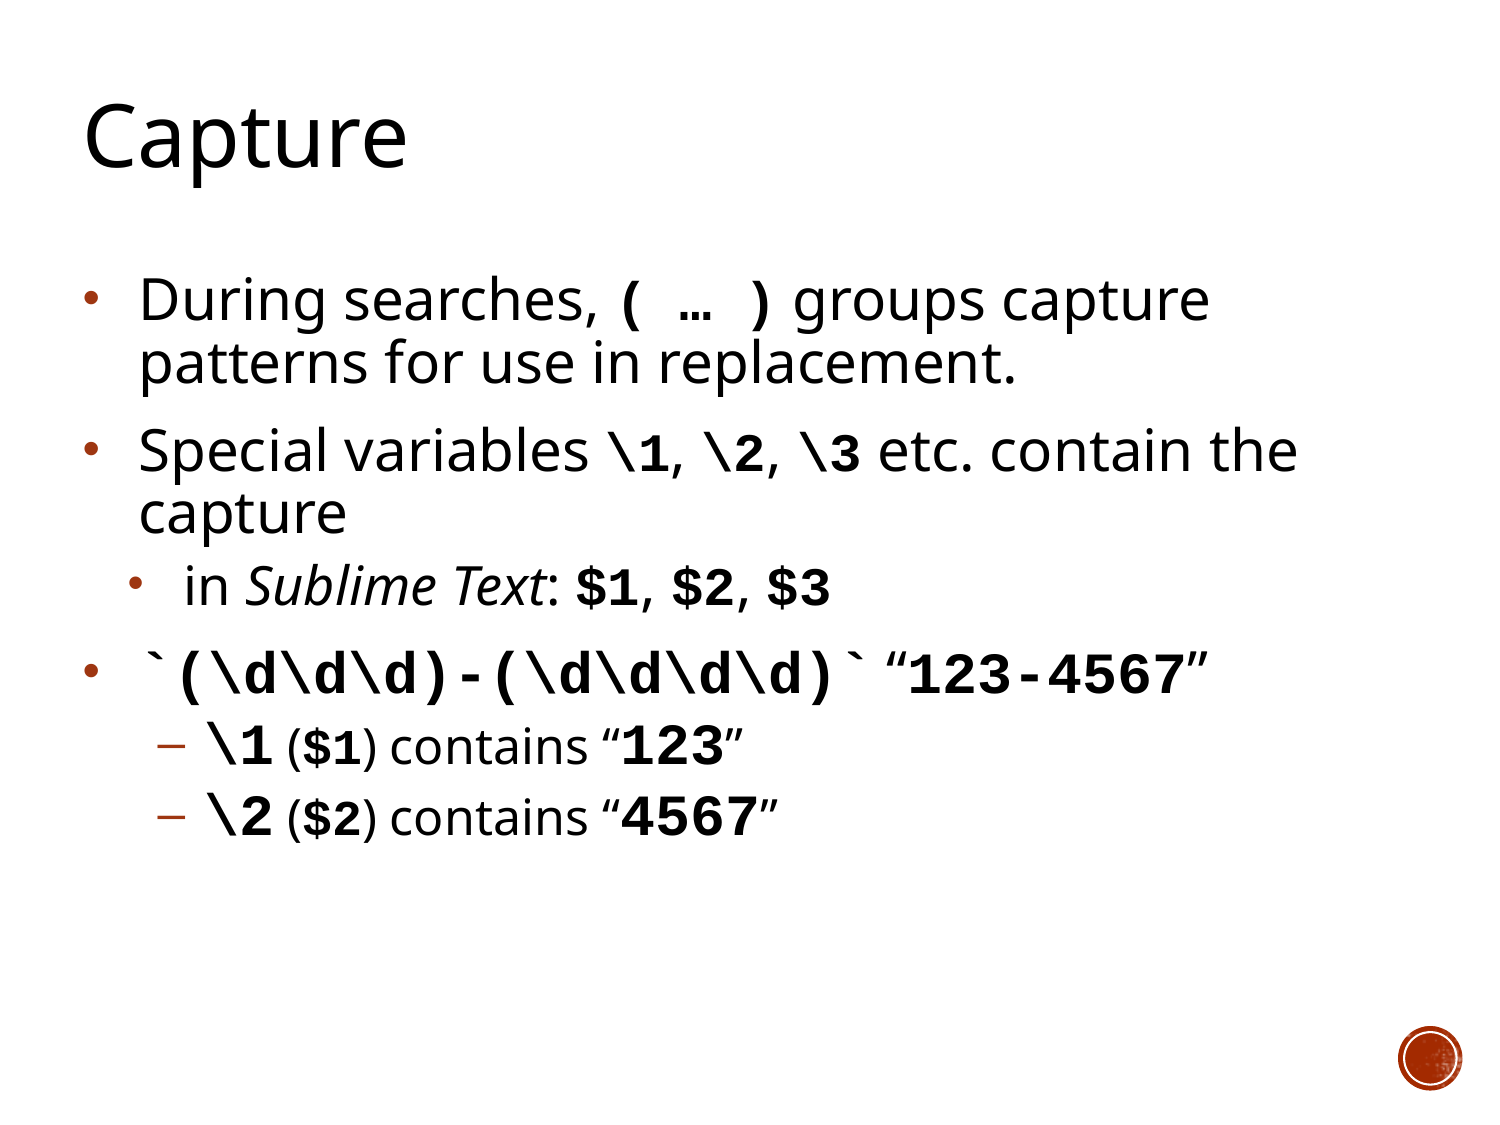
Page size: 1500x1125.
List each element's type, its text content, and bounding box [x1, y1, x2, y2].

picture [1398, 1026, 1463, 1091]
title Capture [74, 44, 1426, 234]
list During searches, ( … ) groups capture patterns for use in replacement. Special variables \1, \2, \3 etc. contain the capture in Sublime Text: $1, $2, $3 `(\d\d\d)-(\d\d\d\d)` “123-4567” \1 ($1) contains “123” \2 ($2) contains “4567” [74, 261, 1426, 1006]
